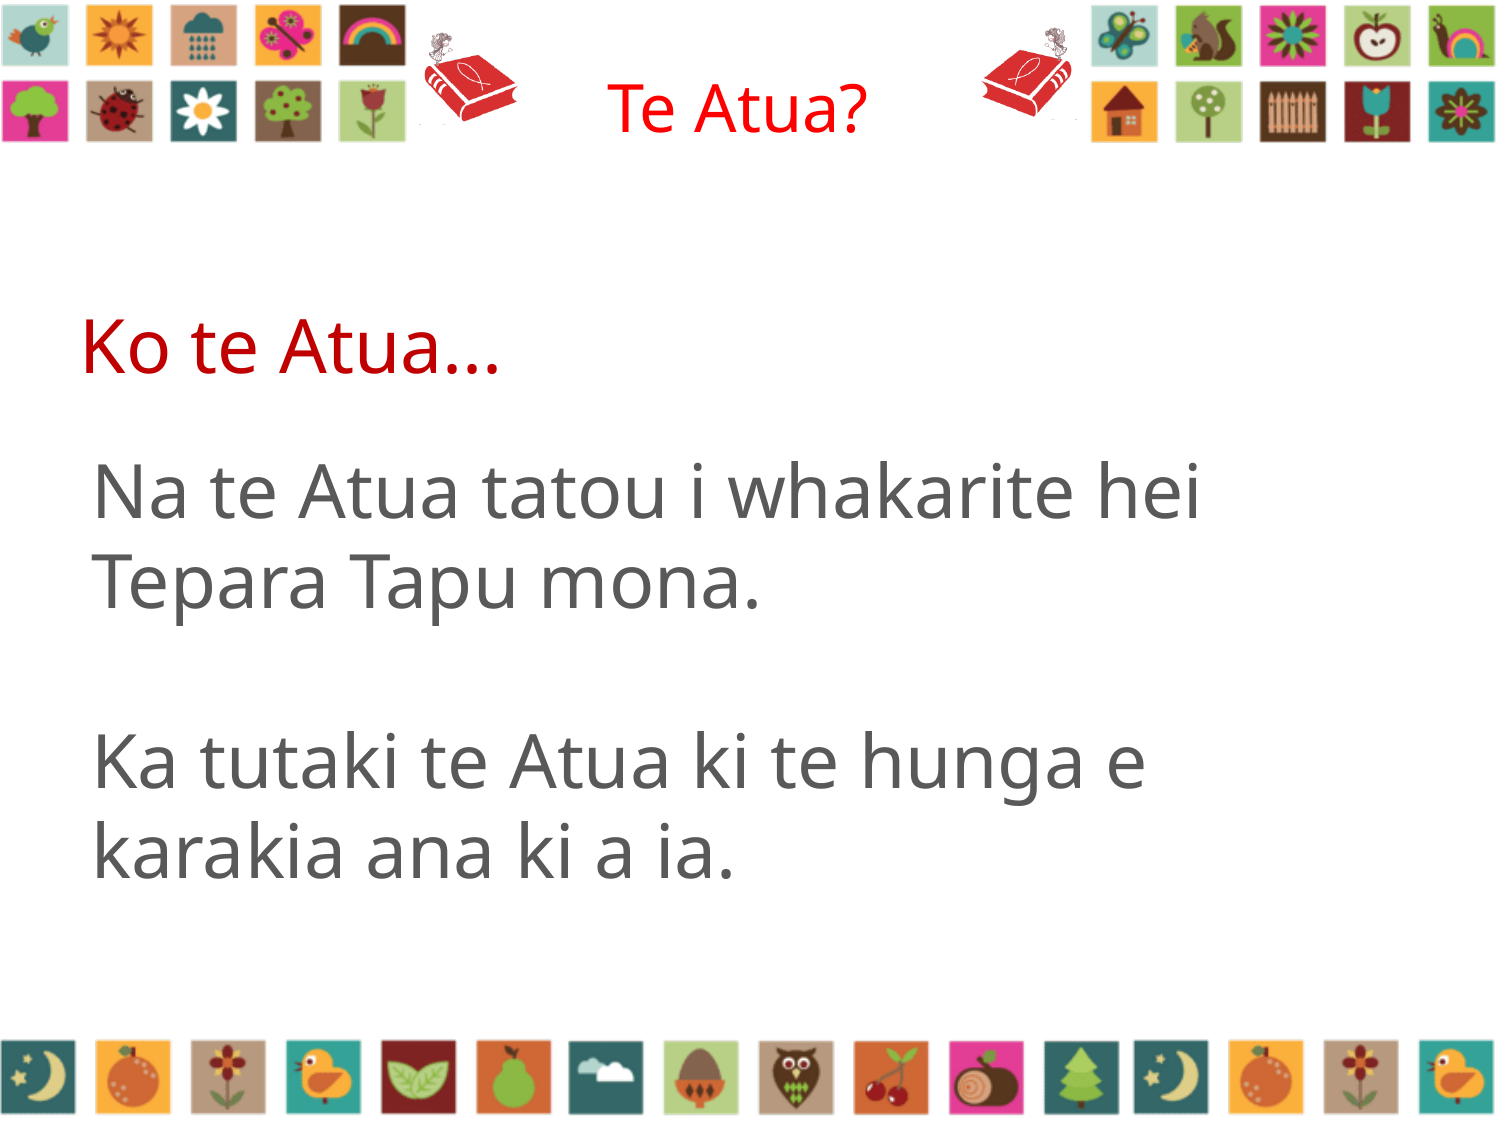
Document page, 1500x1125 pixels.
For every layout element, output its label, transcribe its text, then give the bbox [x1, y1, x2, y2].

picture [950, 3, 1500, 150]
text_box Ko te Atua... [64, 290, 1412, 396]
text_box Na te Atua tatou i whakarite hei Tepara Tapu mona. Ka tutaki te Atua ki te hunga e karakia ana ki a ia. [76, 436, 1424, 902]
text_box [0, 1028, 1500, 1118]
text_box Te Atua? [423, 58, 1071, 154]
picture [0, 3, 550, 150]
